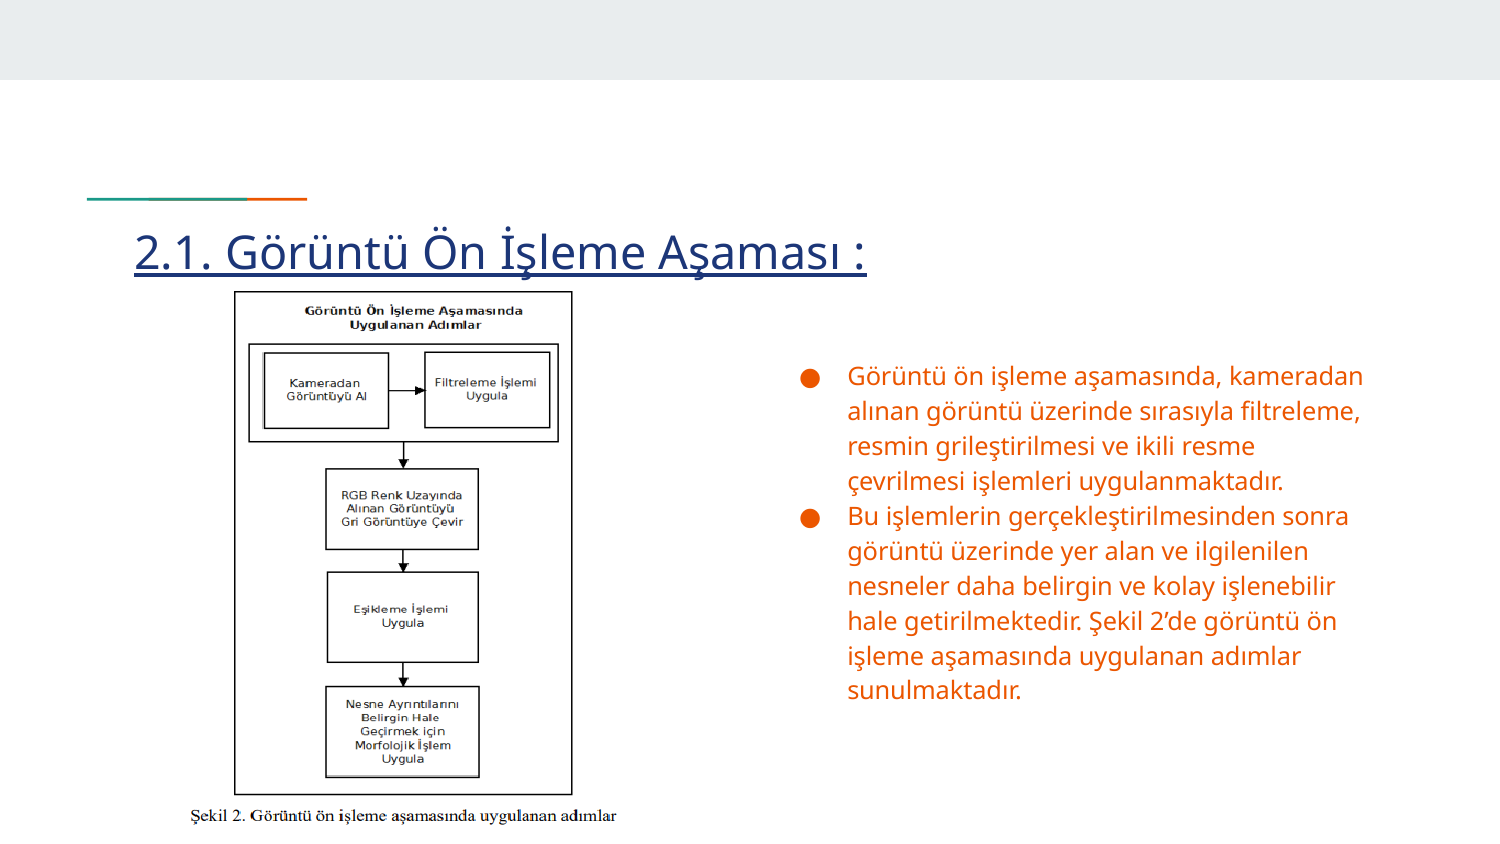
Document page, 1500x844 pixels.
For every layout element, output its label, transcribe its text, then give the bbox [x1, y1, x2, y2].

picture [185, 282, 632, 827]
title 2.1. Görüntü Ön İşleme Aşaması : [119, 208, 1381, 296]
list Görüntü ön işleme aşamasında, kameradan alınan görüntü üzerinde sırasıyla filtreleme, resmin grileştirilmesi ve ikili resme çevrilmesi işlemleri uygulanmaktadır. Bu işlemlerin gerçekleştirilmesinden sonra görüntü üzerinde yer alan ve ilgilenilen nesneler daha belirgin ve kolay işlenebilir hale getirilmektedir. Şekil 2’de görüntü ön işleme aşamasında uygulanan adımlar sunulmaktadır. [761, 341, 1381, 741]
